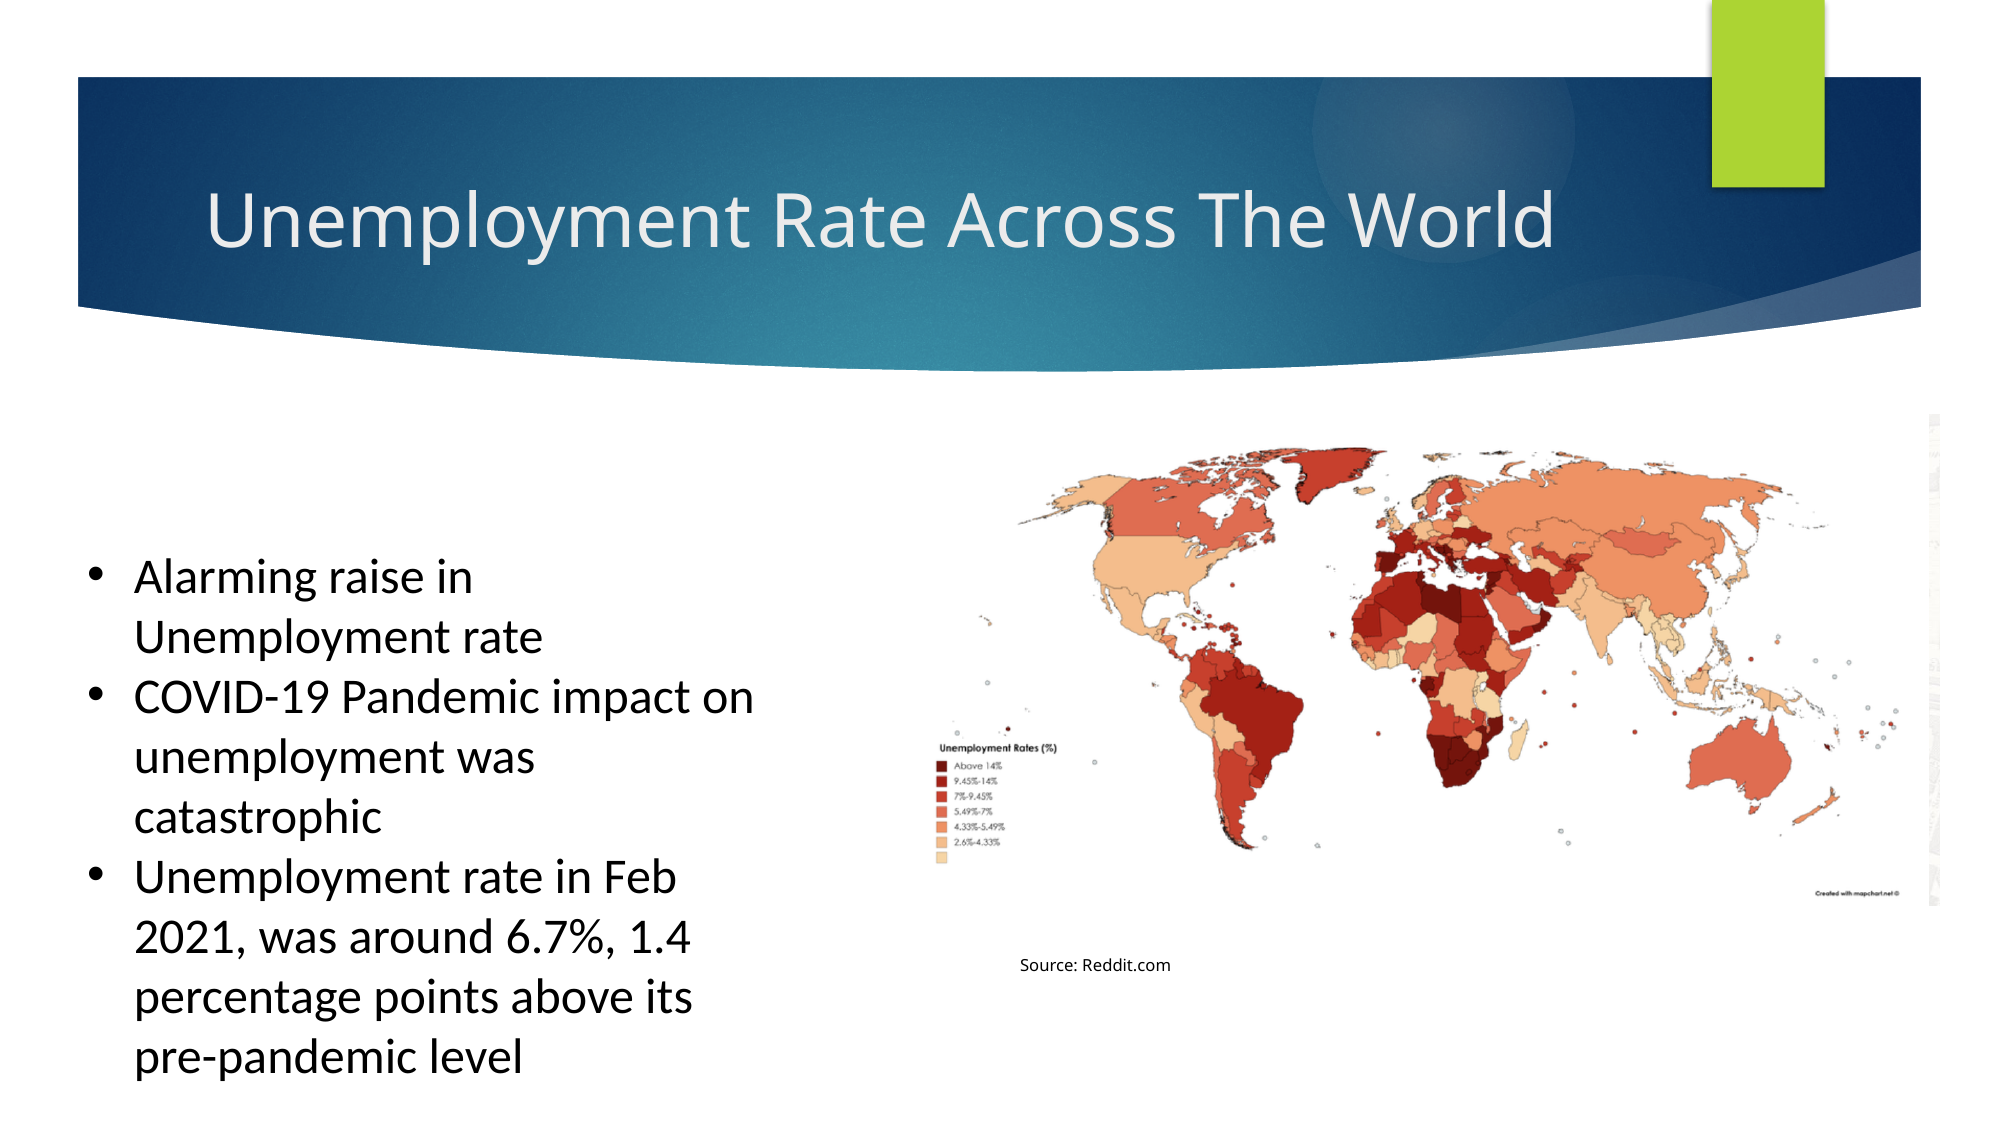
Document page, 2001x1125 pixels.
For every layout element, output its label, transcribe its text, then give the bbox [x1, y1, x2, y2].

text_box Alarming raise in Unemployment rate COVID-19 Pandemic impact on unemployment was catastrophic Unemployment rate in Feb 2021, was around 6.7%, 1.4 percentage points above its pre-pandemic level [72, 536, 785, 1125]
title Unemployment Rate Across The World [189, 159, 1627, 276]
text_box Source: Reddit.com [1005, 947, 1187, 983]
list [915, 414, 1940, 906]
